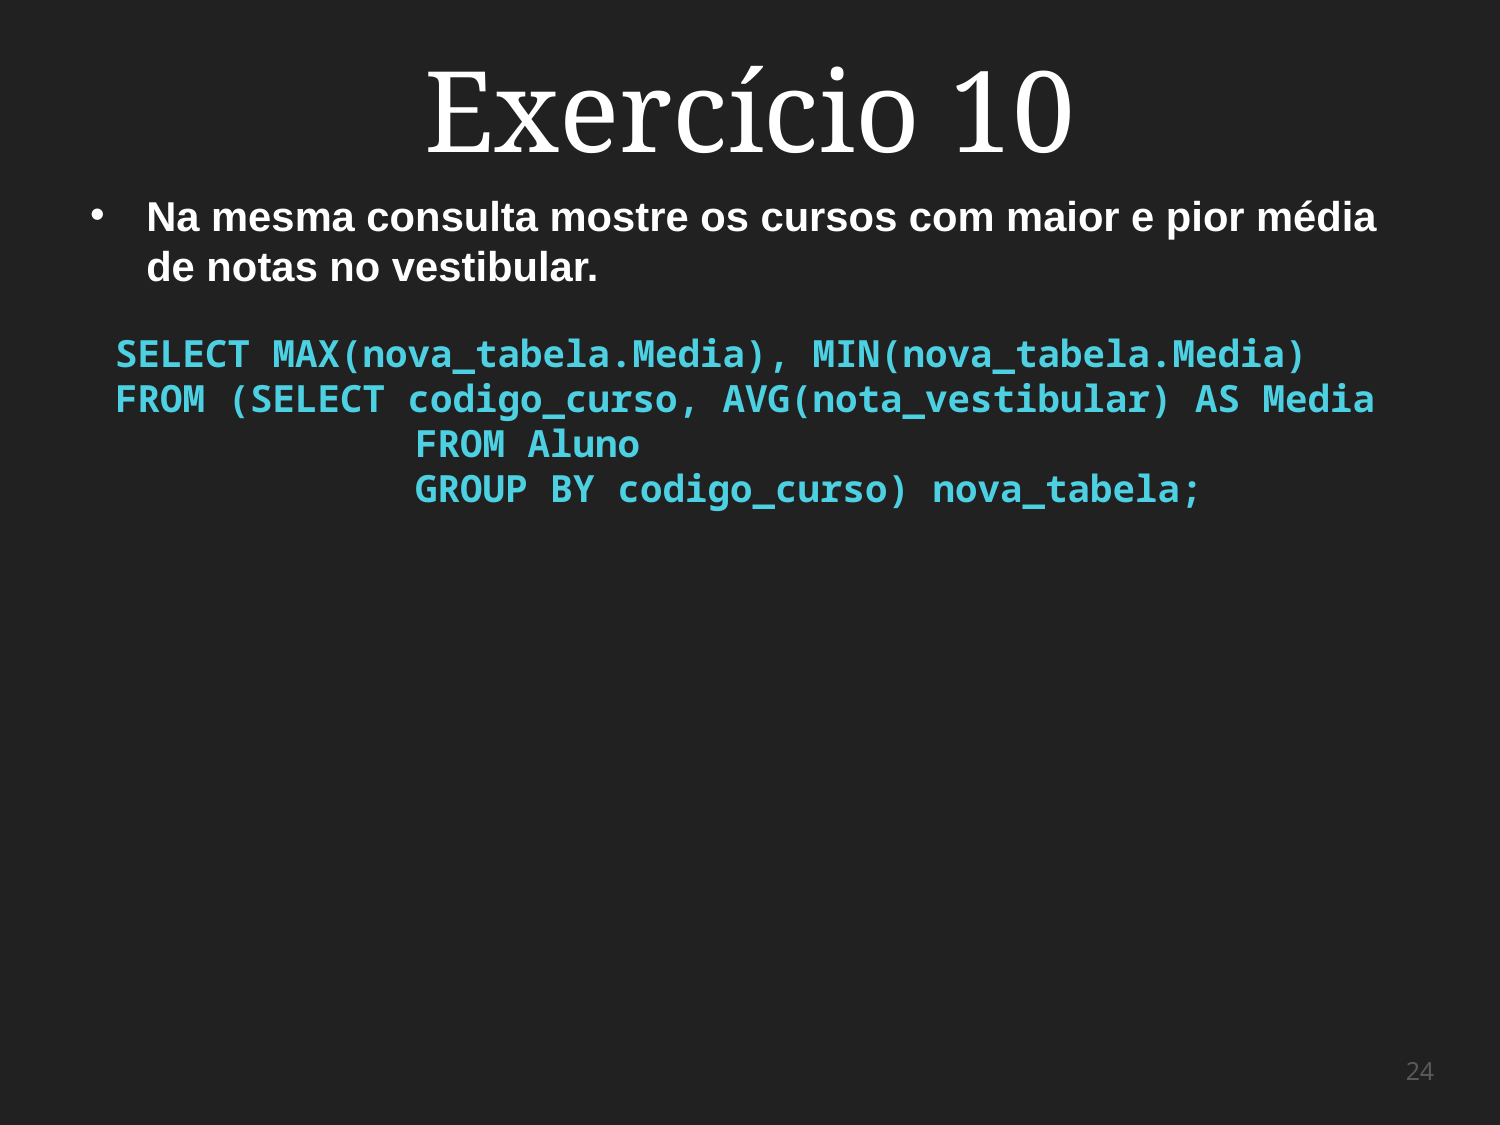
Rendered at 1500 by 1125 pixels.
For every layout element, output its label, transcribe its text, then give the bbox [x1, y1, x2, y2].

list Na mesma consulta mostre os cursos com maior e pior média de notas no vestibular. [75, 182, 1425, 323]
text_box SELECT MAX(nova_tabela.Media), MIN(nova_tabela.Media) FROM (SELECT codigo_curso, AVG(nota_vestibular) AS Media FROM Aluno GROUP BY codigo_curso) nova_tabela; [100, 322, 1394, 1089]
title Exercício 10 [75, 0, 1425, 182]
slide_number ‹#› [1401, 1042, 1494, 1103]
